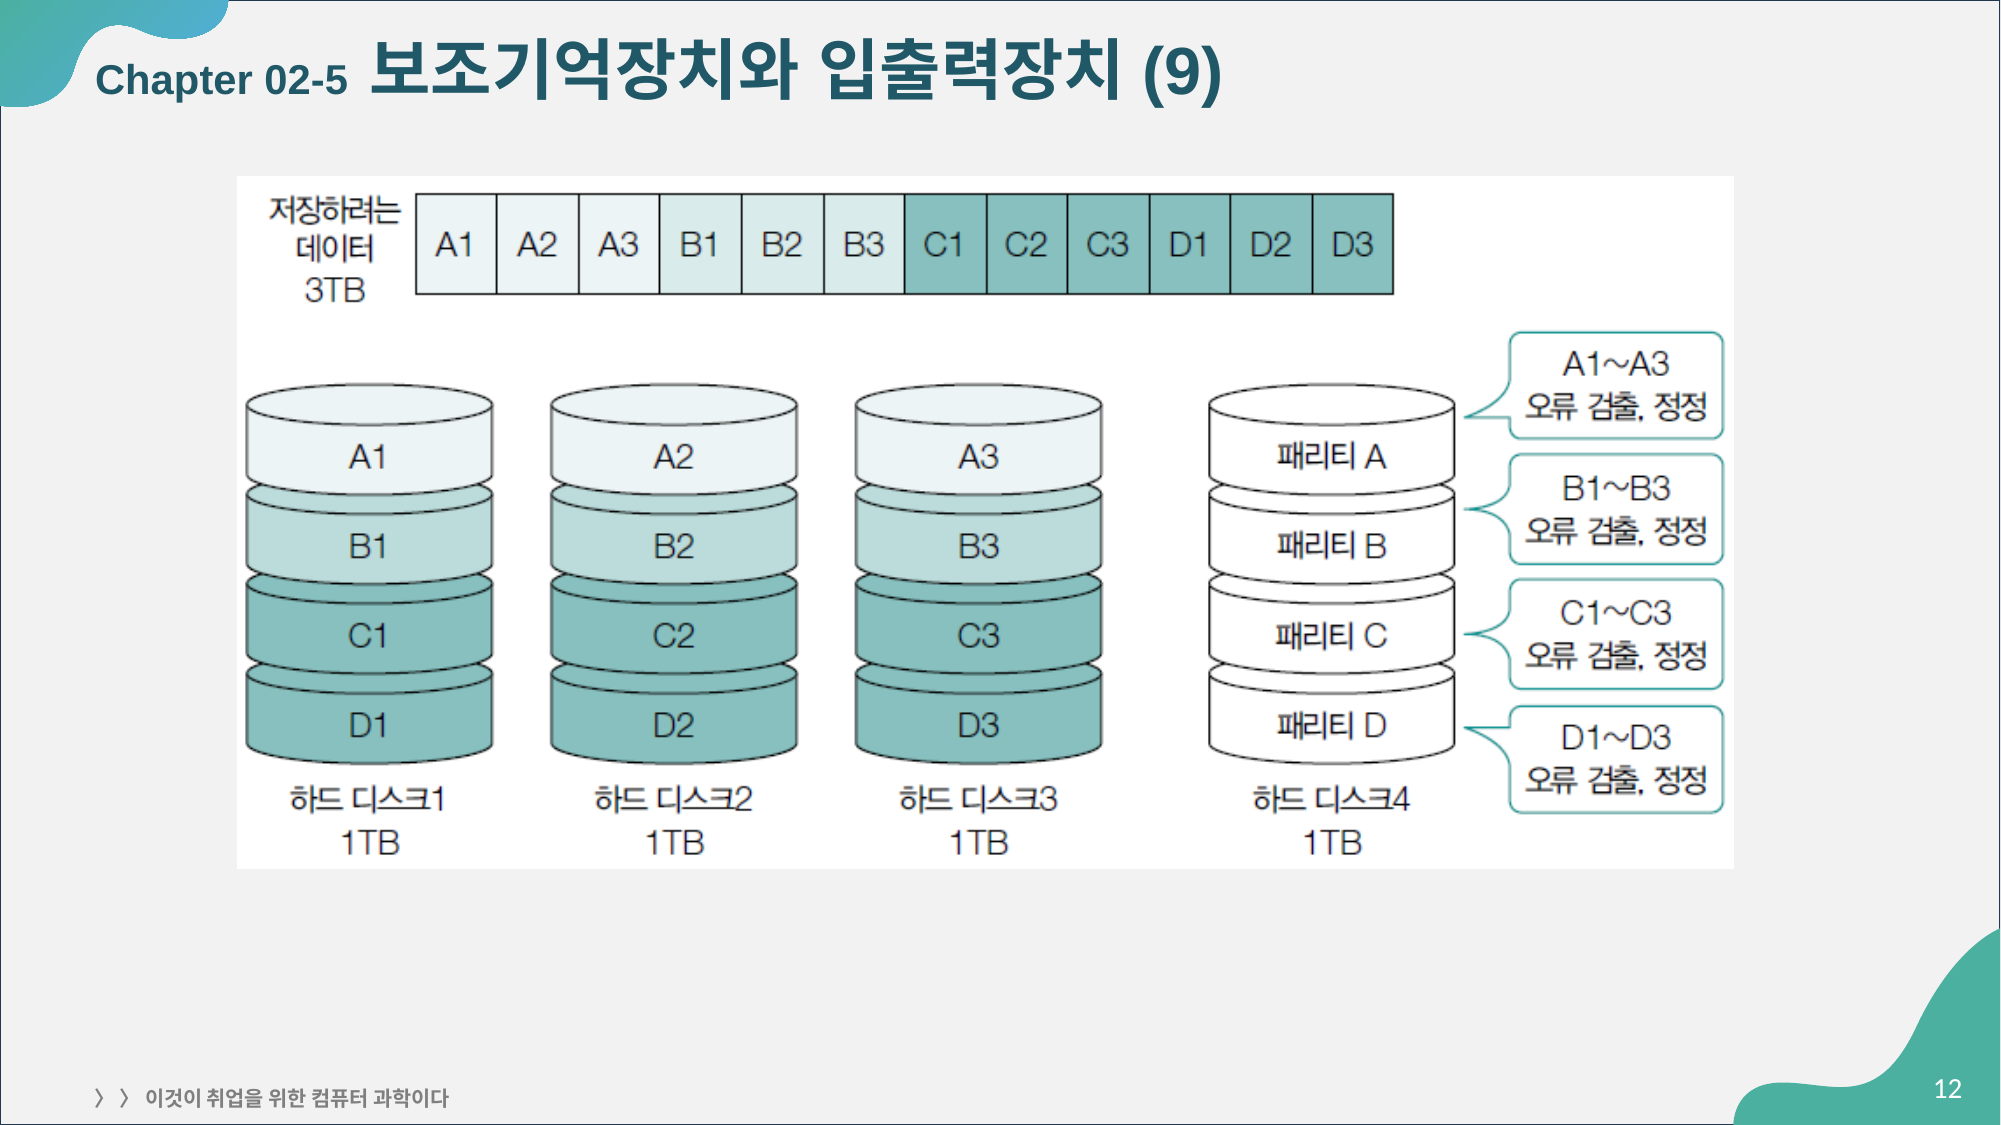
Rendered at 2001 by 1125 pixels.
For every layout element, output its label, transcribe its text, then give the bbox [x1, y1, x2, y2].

footer 〉 〉 이것이 취업을 위한 컴퓨터 과학이다 [79, 1078, 755, 1114]
title Chapter 02-5 보조기억장치와 입출력장치(9) [79, 17, 1931, 128]
picture [237, 176, 1735, 869]
slide_number ‹#› [1917, 1061, 1984, 1122]
